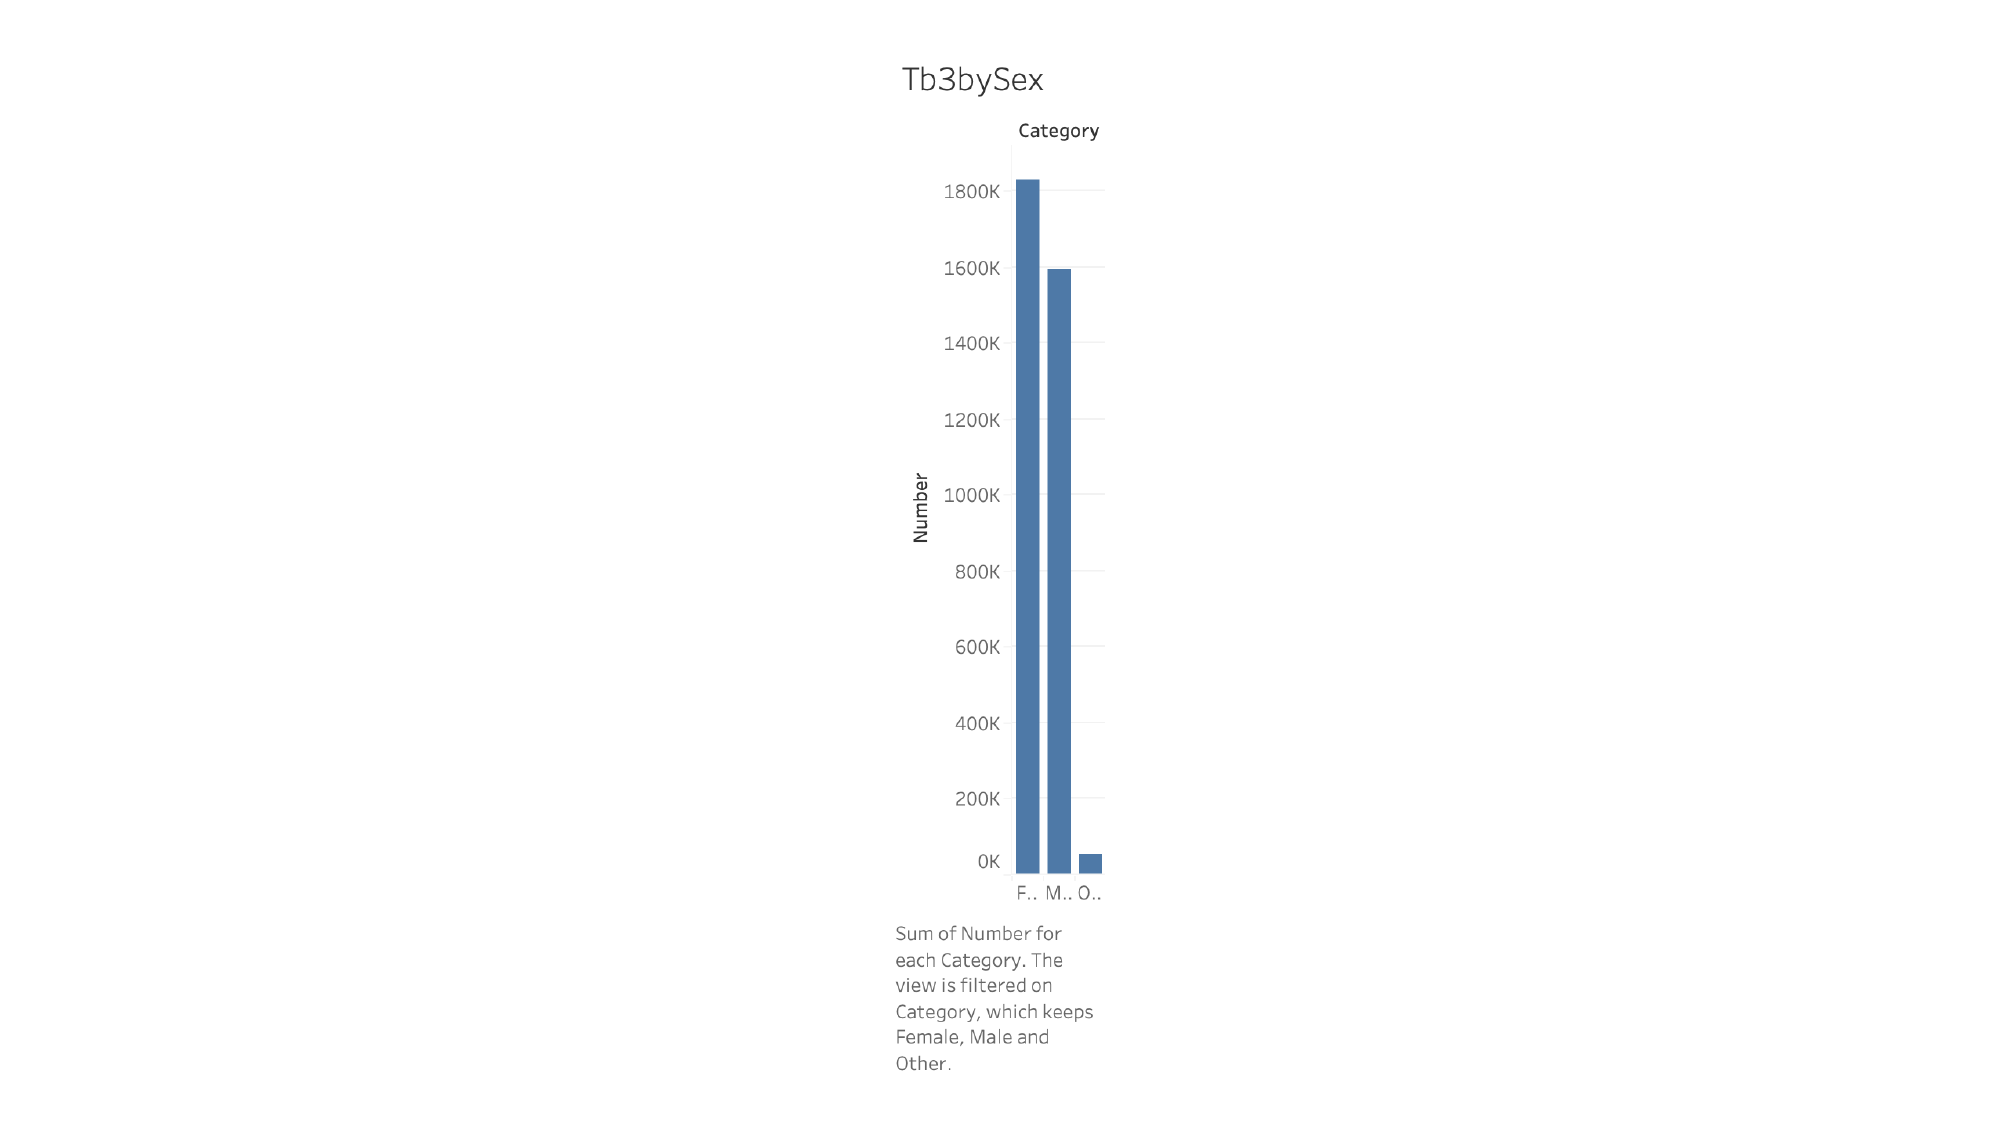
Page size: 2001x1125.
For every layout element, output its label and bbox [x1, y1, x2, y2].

picture [895, 46, 1105, 1079]
